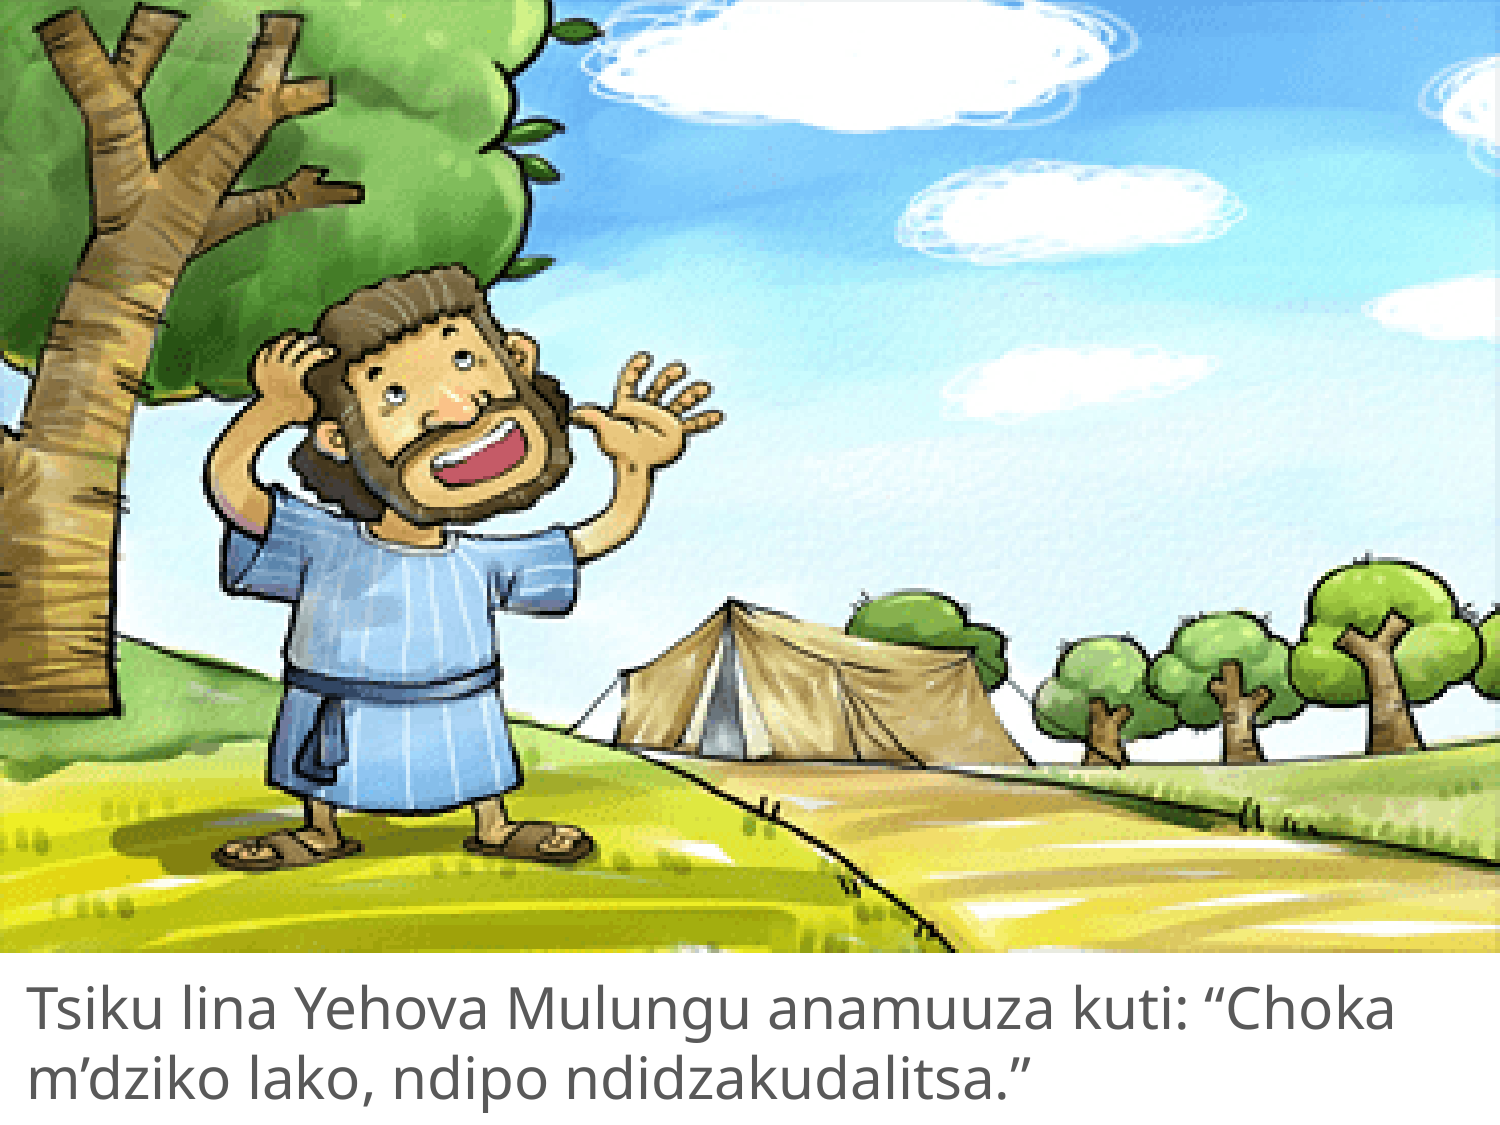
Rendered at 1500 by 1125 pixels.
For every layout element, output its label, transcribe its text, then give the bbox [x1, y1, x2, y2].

picture [0, 0, 1500, 953]
text_box Tsiku lina Yehova Mulungu anamuuza kuti: “Choka m’dziko lako, ndipo ndidzakudalitsa.” [11, 964, 1483, 1119]
